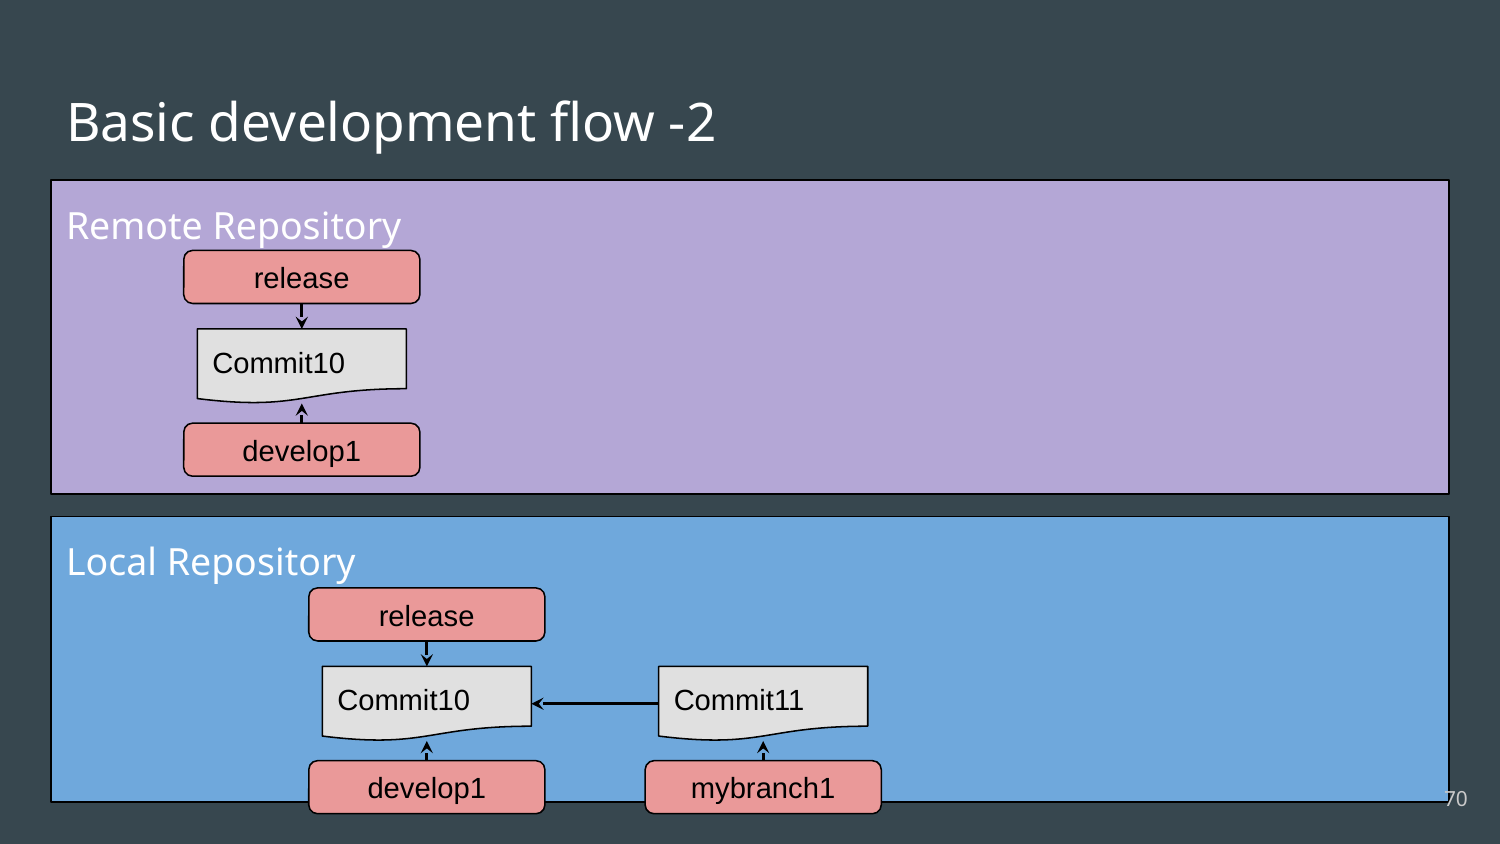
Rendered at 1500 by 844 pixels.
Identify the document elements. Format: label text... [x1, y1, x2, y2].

list Local Repository [51, 516, 1449, 803]
text_box release [183, 250, 420, 304]
text_box Commit10 [197, 328, 407, 403]
slide_number ‹#› [1392, 767, 1483, 833]
text_box develop1 [308, 760, 545, 814]
text_box develop1 [183, 423, 420, 477]
list Remote Repository [51, 180, 1449, 495]
text_box Commit10 [322, 666, 532, 741]
title Basic development flow -2 [51, 72, 1449, 167]
text_box mybranch1 [645, 760, 882, 814]
text_box release [308, 587, 545, 641]
text_box Commit11 [658, 666, 868, 741]
